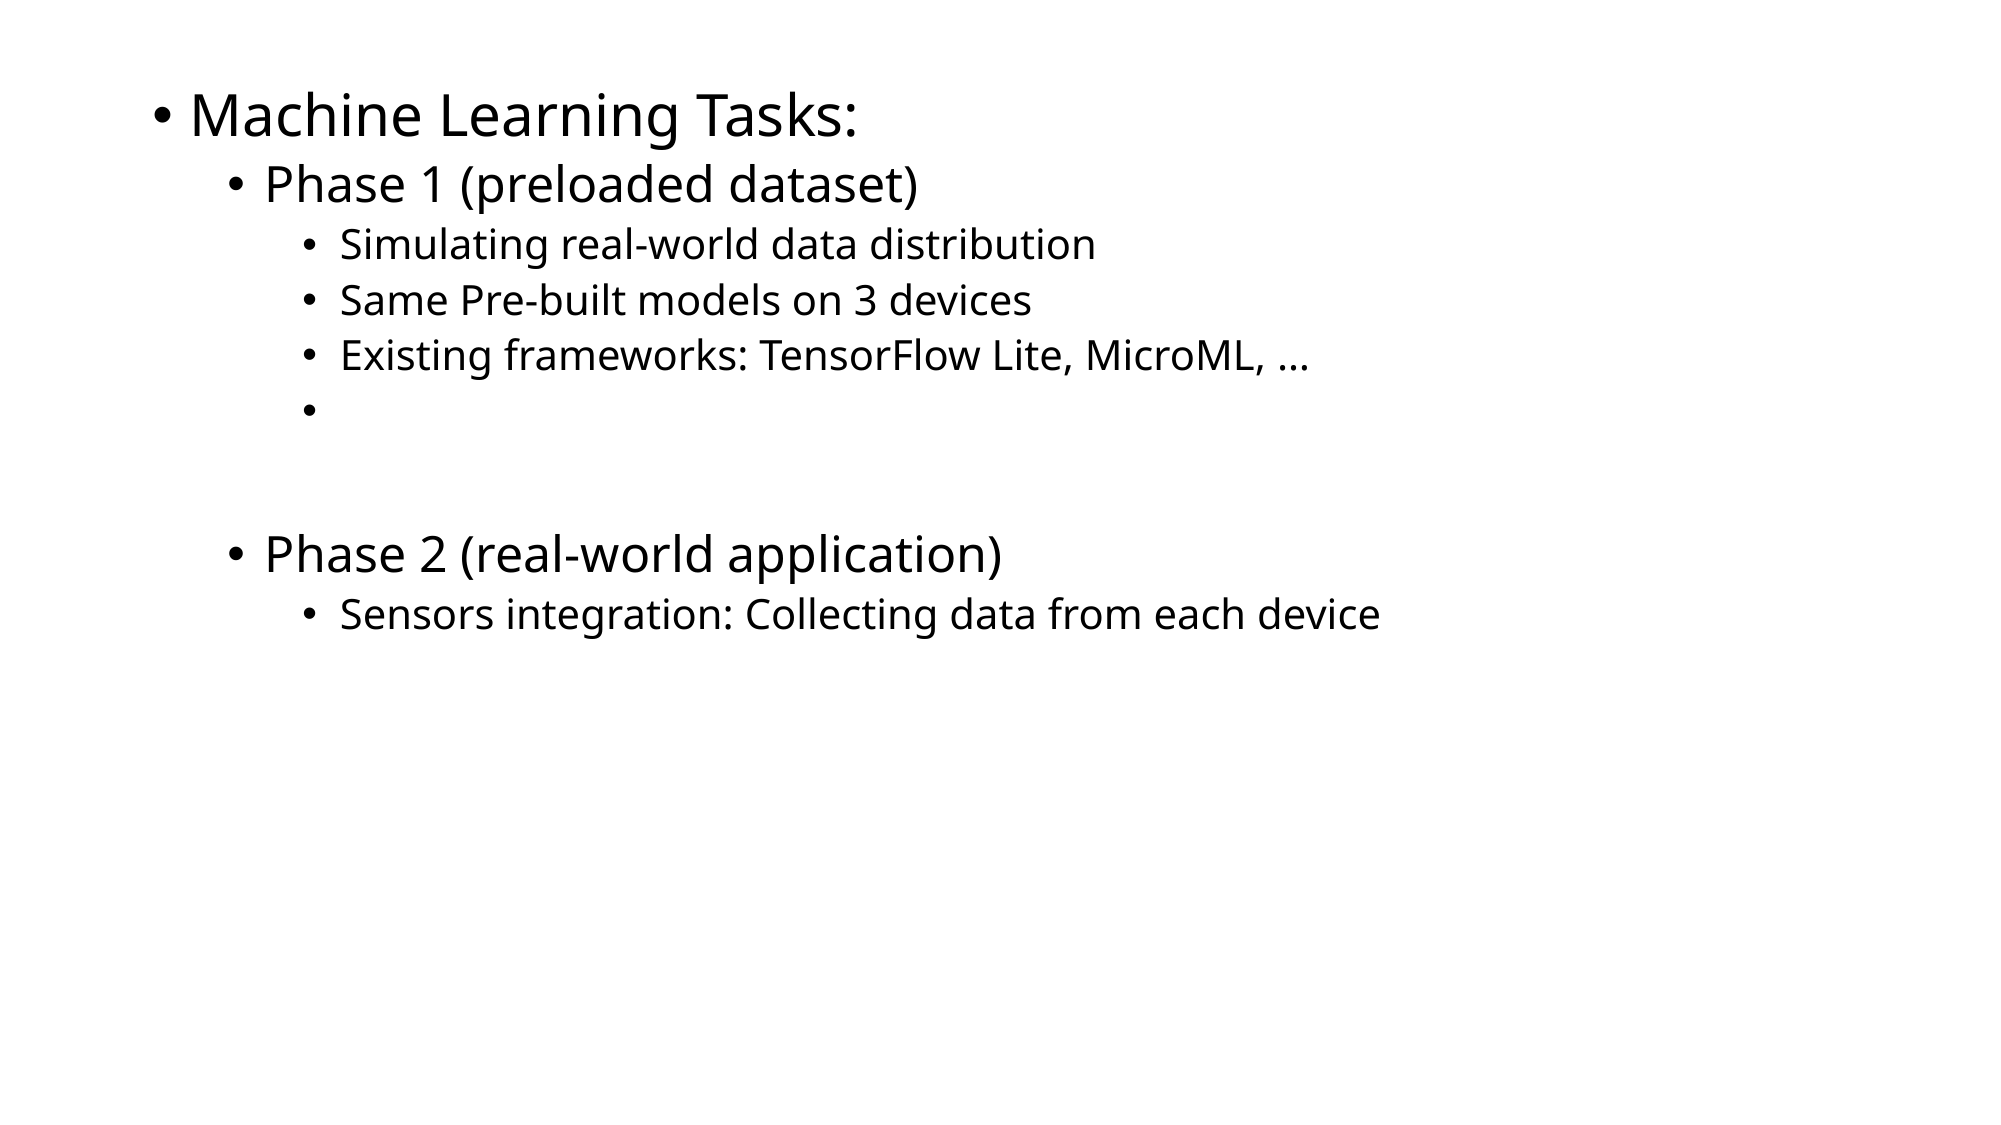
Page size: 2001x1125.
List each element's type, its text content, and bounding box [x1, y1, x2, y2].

list Machine Learning Tasks: Phase 1 (preloaded dataset) Simulating real-world data distribution Same Pre-built models on 3 devices Existing frameworks: TensorFlow Lite, MicroML, … Phase 2 (real-world application) Sensors integration: Collecting data from each device [137, 78, 1863, 1014]
